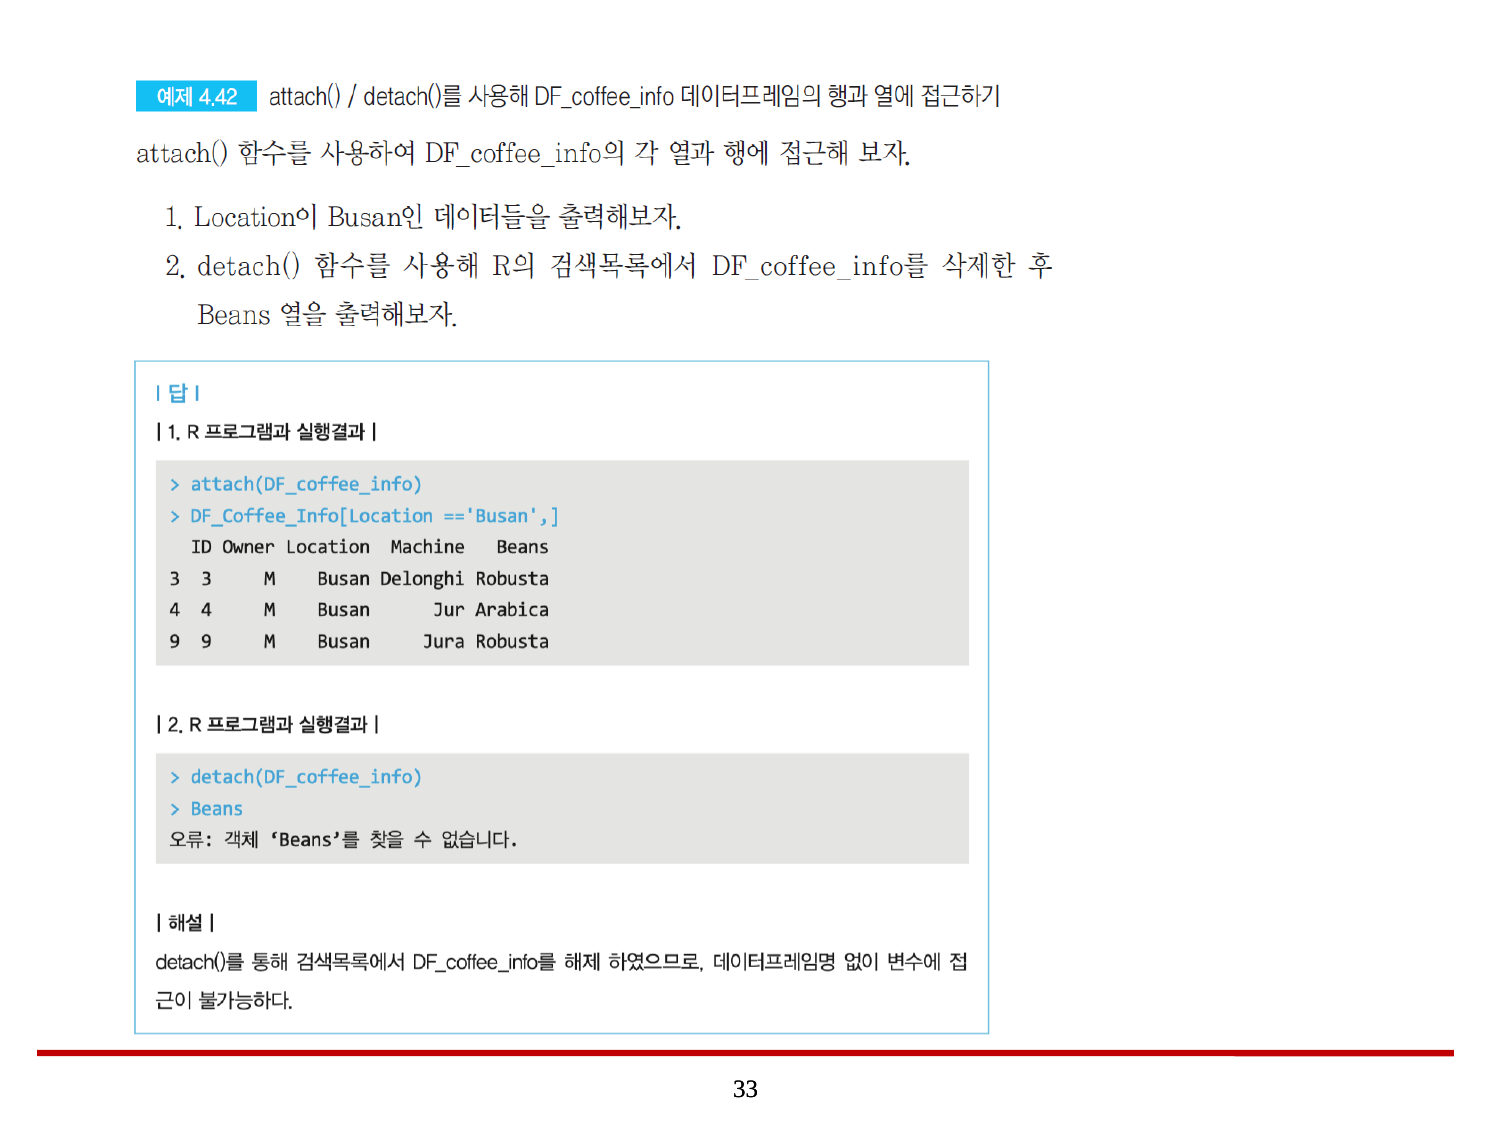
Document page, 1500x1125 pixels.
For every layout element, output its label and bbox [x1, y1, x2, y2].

picture [123, 49, 1093, 1041]
